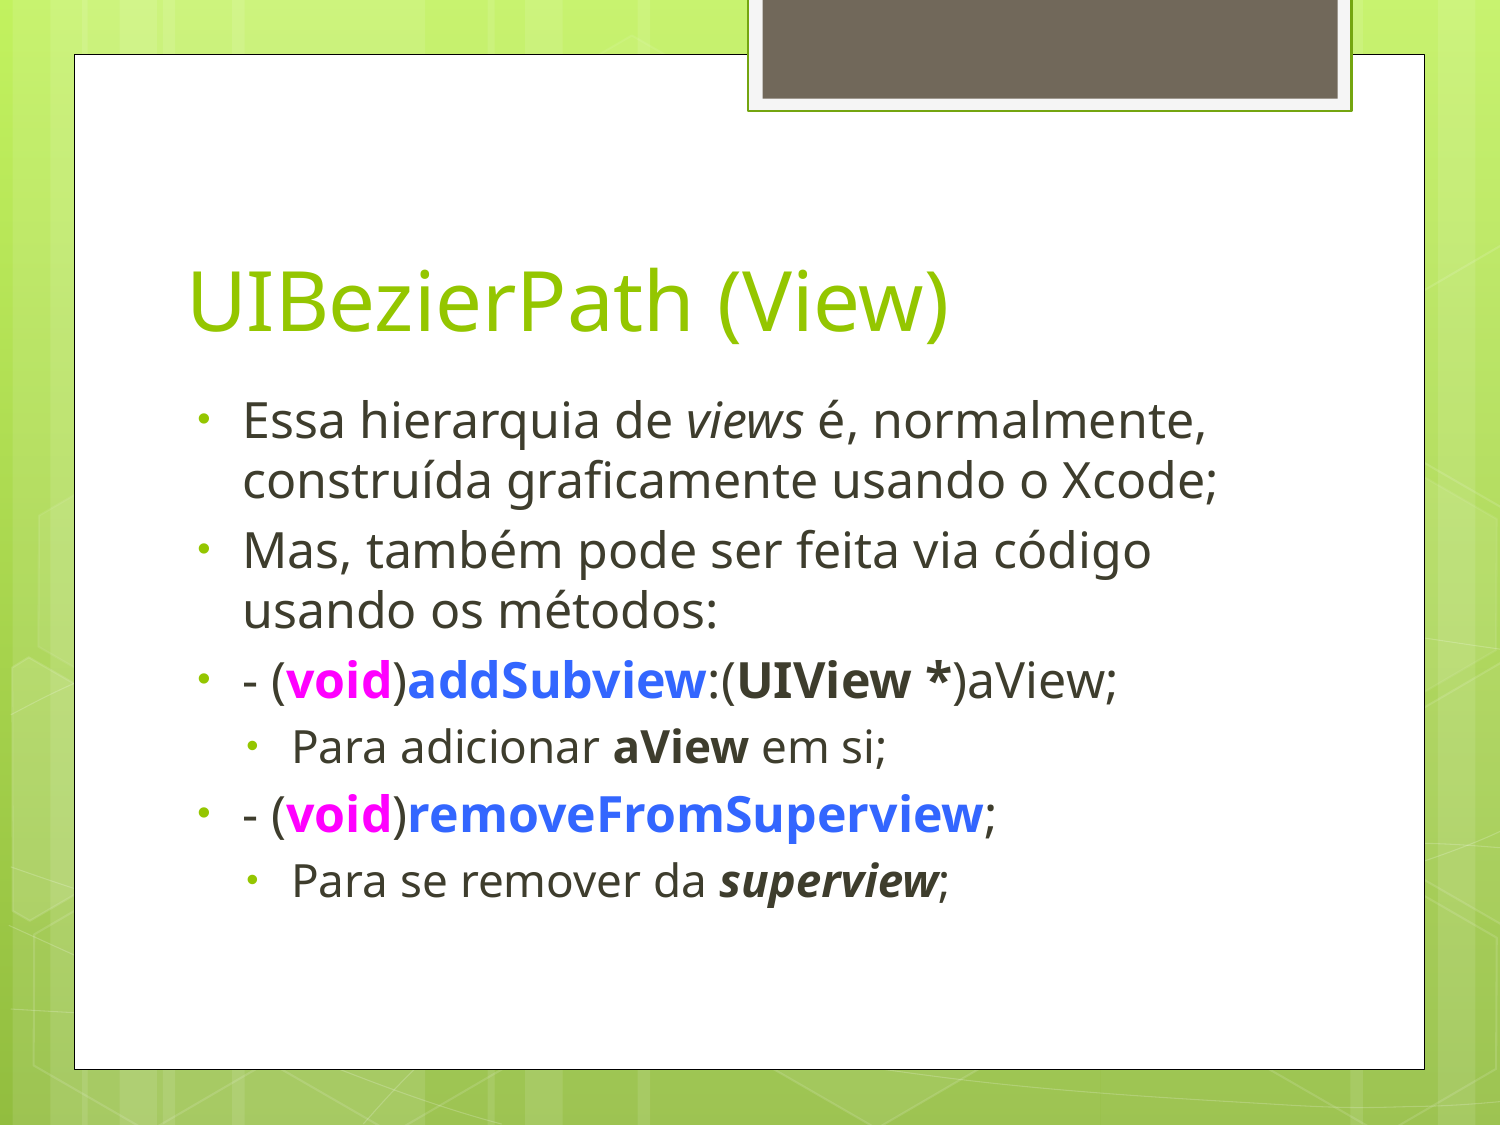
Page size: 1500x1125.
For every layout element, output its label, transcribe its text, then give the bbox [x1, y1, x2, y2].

list Essa hierarquia de views é, normalmente, construída graficamente usando o Xcode; Mas, também pode ser feita via código usando os métodos: - (void)addSubview:(UIView *)aView; Para adicionar aView em si; - (void)removeFromSuperview; Para se remover da superview; [171, 381, 1283, 1018]
title UIBezierPath (View) [171, 168, 1324, 357]
